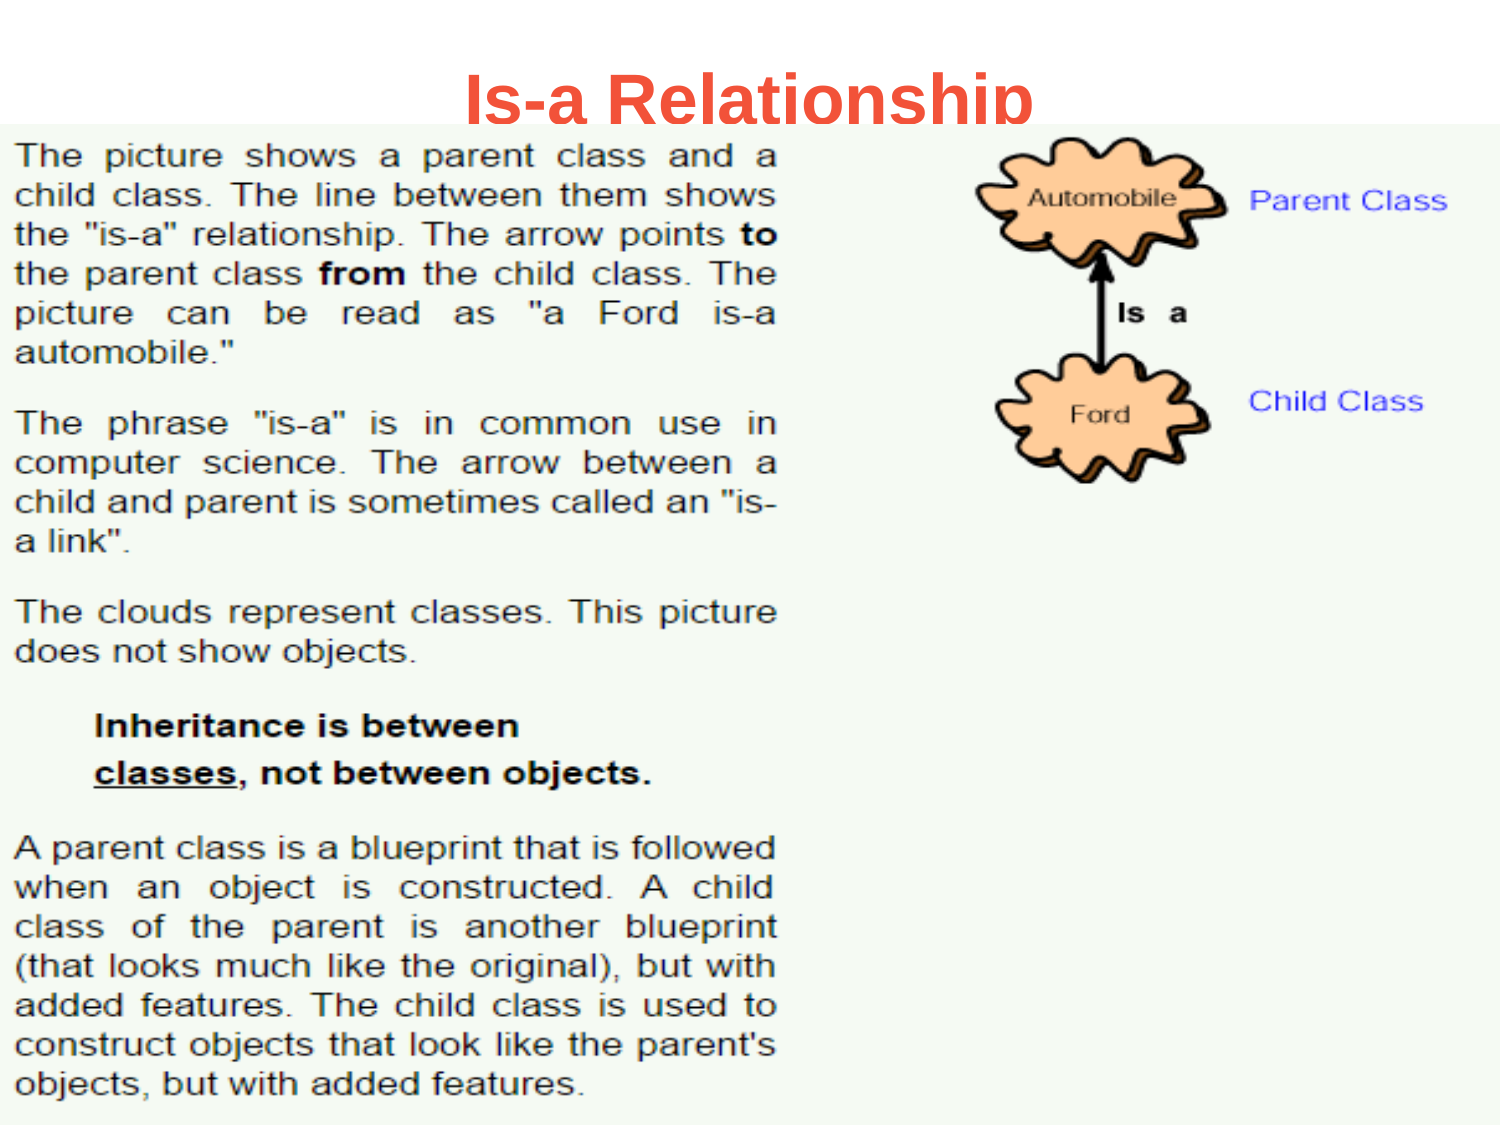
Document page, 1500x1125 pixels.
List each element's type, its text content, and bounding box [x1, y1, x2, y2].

title Is-a Relationship [75, 45, 1425, 123]
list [0, 124, 1500, 1125]
